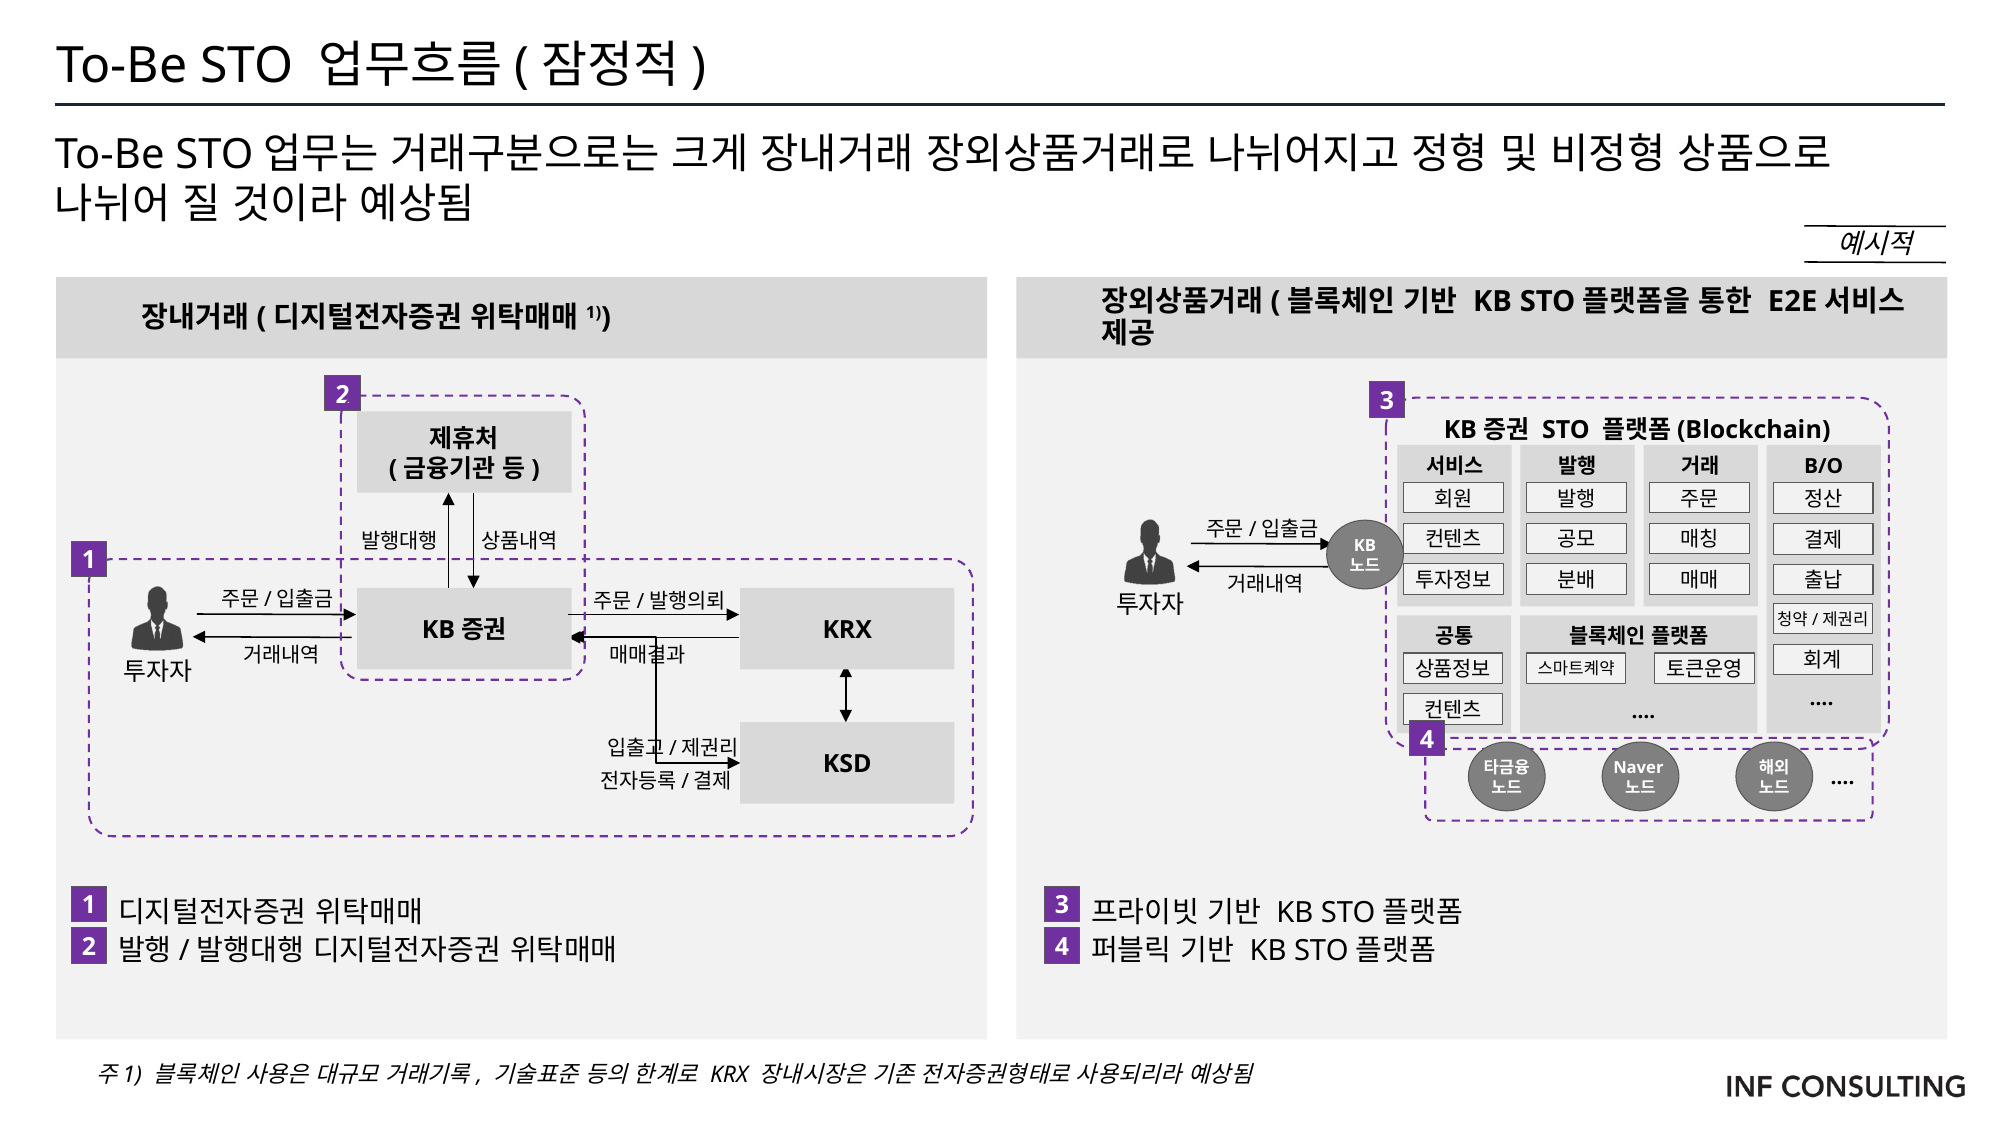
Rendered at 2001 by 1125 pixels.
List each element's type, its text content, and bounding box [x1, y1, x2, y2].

title To-Be STO 업무흐름(잠정적) [55, 30, 1947, 103]
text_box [1016, 276, 1948, 1040]
text_box 주1) 블록체인 사용은 대규모 거래기록, 기술표준 등의 한계로 KRX 장내시장은 기존 전자증권형태로 사용되리라 예상됨 [95, 1059, 1254, 1087]
picture [1721, 1072, 1969, 1100]
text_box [101, 574, 214, 682]
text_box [1094, 507, 1207, 615]
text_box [1803, 225, 1947, 263]
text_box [55, 276, 988, 1040]
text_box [571, 636, 741, 764]
subtitle To-Be STO업무는 거래구분으로는 크게 장내거래 장외상품거래로 나뉘어지고 정형 및 비정형 상품으로 나뉘어 질 것이라 예상됨 [54, 126, 1947, 181]
